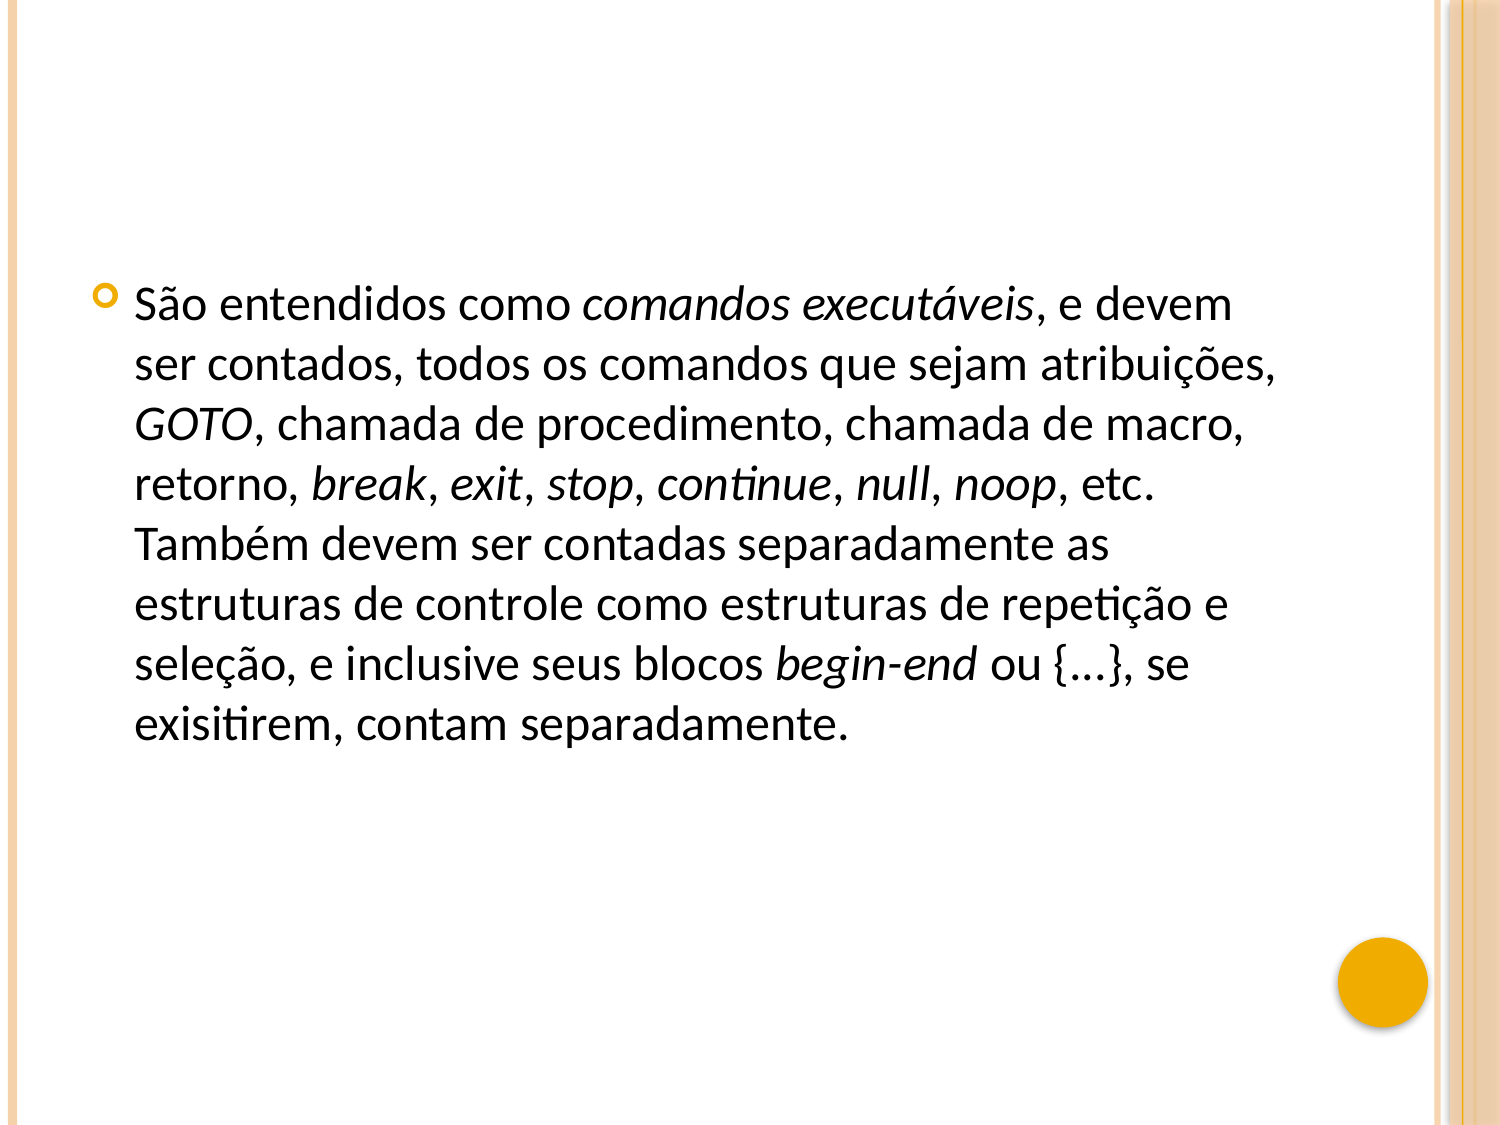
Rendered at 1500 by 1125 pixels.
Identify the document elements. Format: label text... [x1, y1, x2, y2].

list São entendidos como comandos executáveis, e devem ser contados, todos os comandos que sejam atribuições, GOTO, chamada de procedimento, chamada de macro, retorno, break, exit, stop, continue, null, noop, etc. Também devem ser contadas separadamente as estruturas de controle como estruturas de repetição e seleção, e inclusive seus blocos begin-end ou {...}, se exisitirem, contam separadamente. [75, 262, 1300, 1062]
